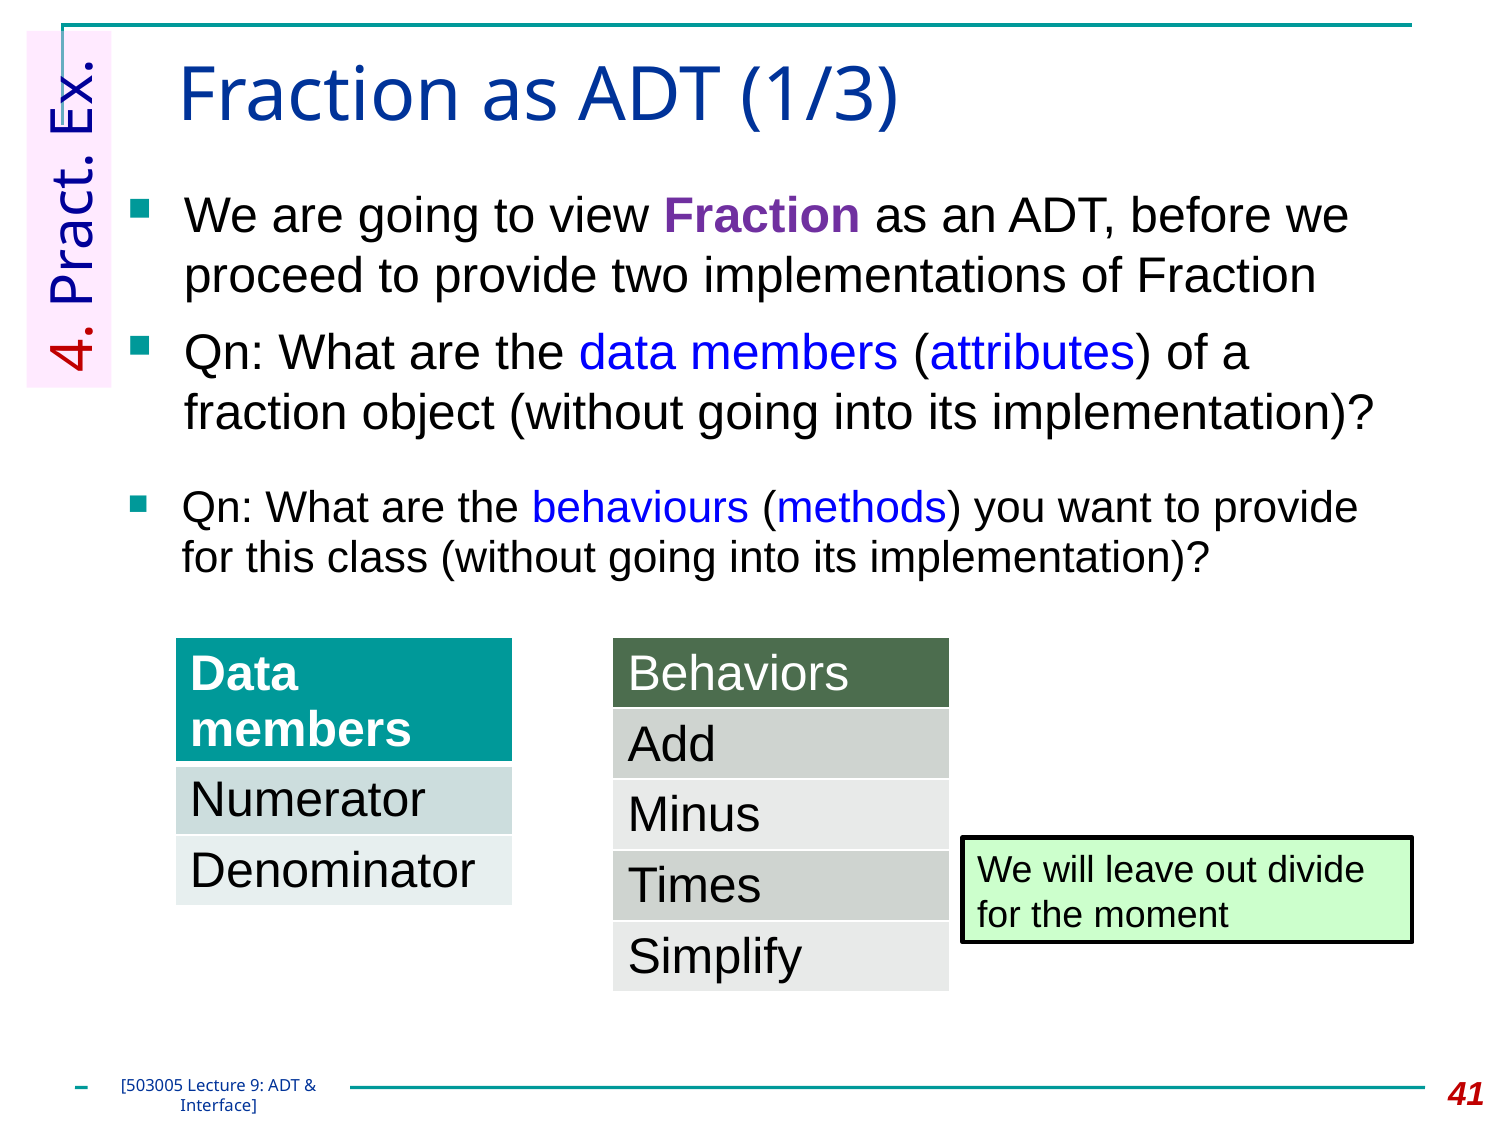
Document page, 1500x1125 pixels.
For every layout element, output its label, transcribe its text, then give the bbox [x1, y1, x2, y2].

table_header Data members [176, 638, 512, 761]
table_cell Simplify [613, 922, 949, 991]
text_box 4. Pract. Ex. [26, 30, 112, 388]
table_cell Times [613, 851, 949, 920]
text_box [503005 Lecture 9: ADT & Interface] [87, 1074, 350, 1100]
text_box Qn: What are the behaviours (methods) you want to provide for this class (without going into its implementation)? [112, 474, 1425, 625]
table_cell Add [613, 709, 949, 778]
slide_number 41 [1400, 1065, 1500, 1125]
list We are going to view Fraction as an ADT, before we proceed to provide two implementations of Fraction [112, 174, 1426, 326]
text_box We will leave out divide for the moment [960, 835, 1414, 944]
text_box Qn: What are the data members (attributes) of a fraction object (without going into its implementation)? [112, 312, 1425, 463]
table_cell Denominator [176, 836, 512, 905]
table_cell Numerator [176, 767, 512, 834]
table_header Behaviors [613, 638, 949, 707]
title Fraction as ADT (1/3) [162, 37, 1463, 168]
table_cell Minus [613, 780, 949, 849]
